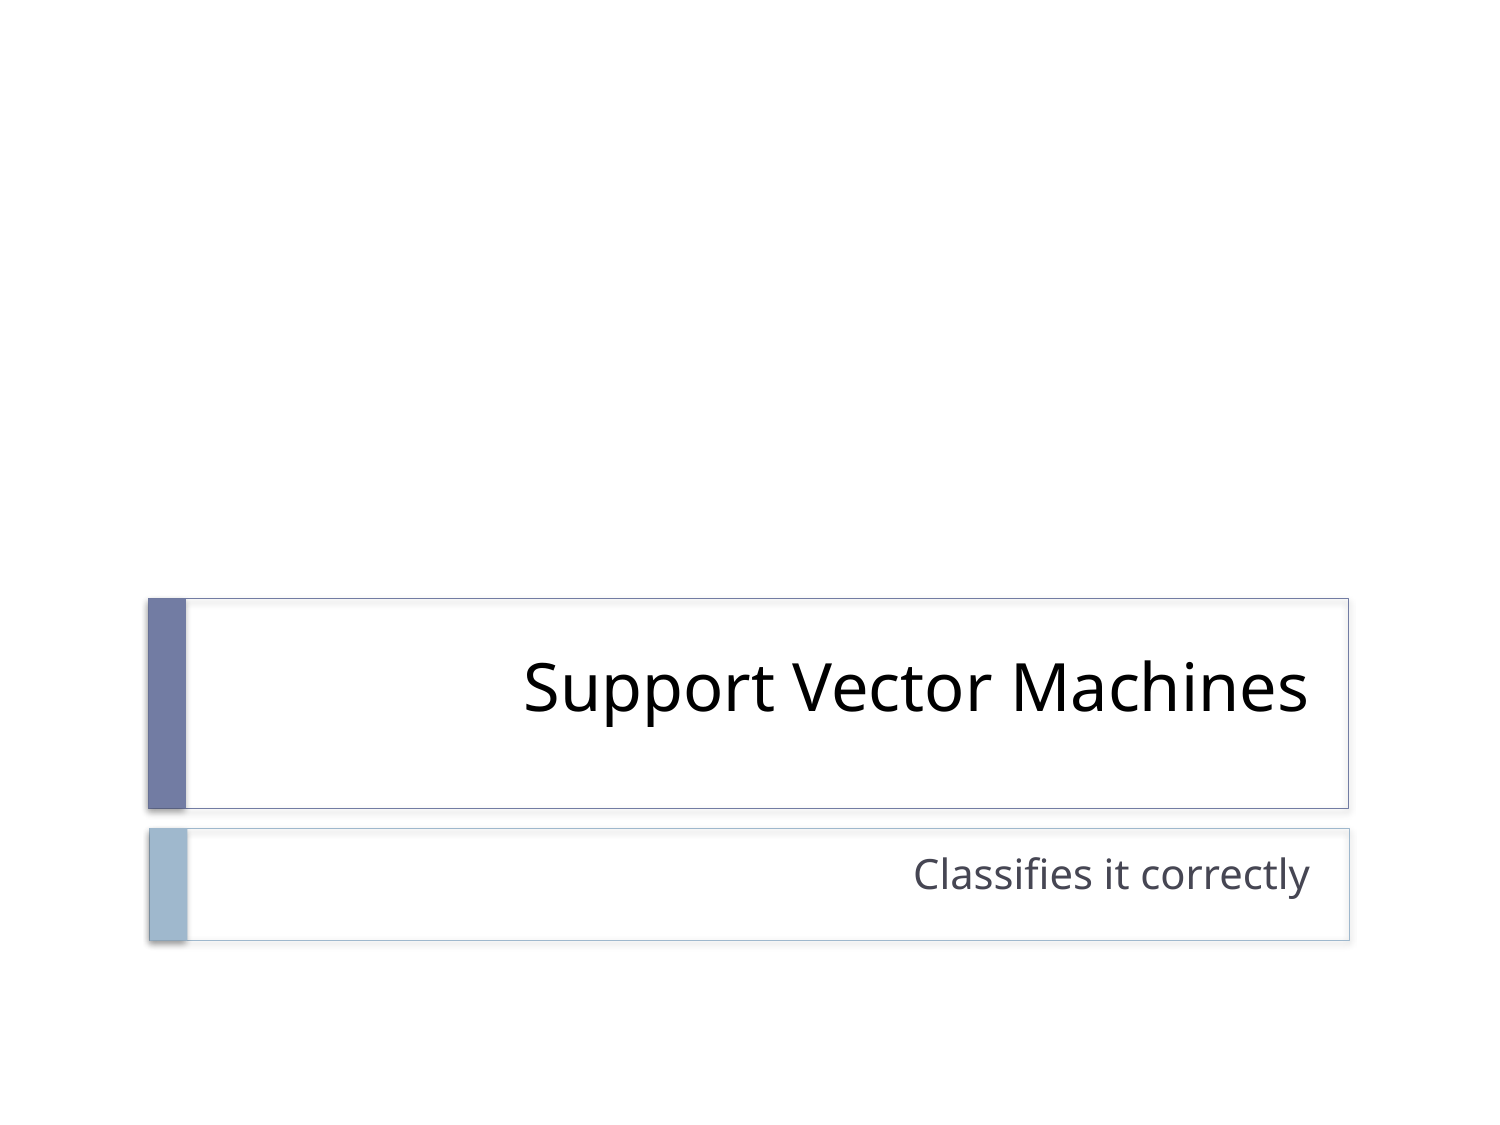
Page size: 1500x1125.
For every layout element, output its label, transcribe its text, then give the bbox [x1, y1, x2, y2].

title Support Vector Machines [200, 637, 1325, 800]
subtitle Classifies it correctly [200, 840, 1325, 929]
